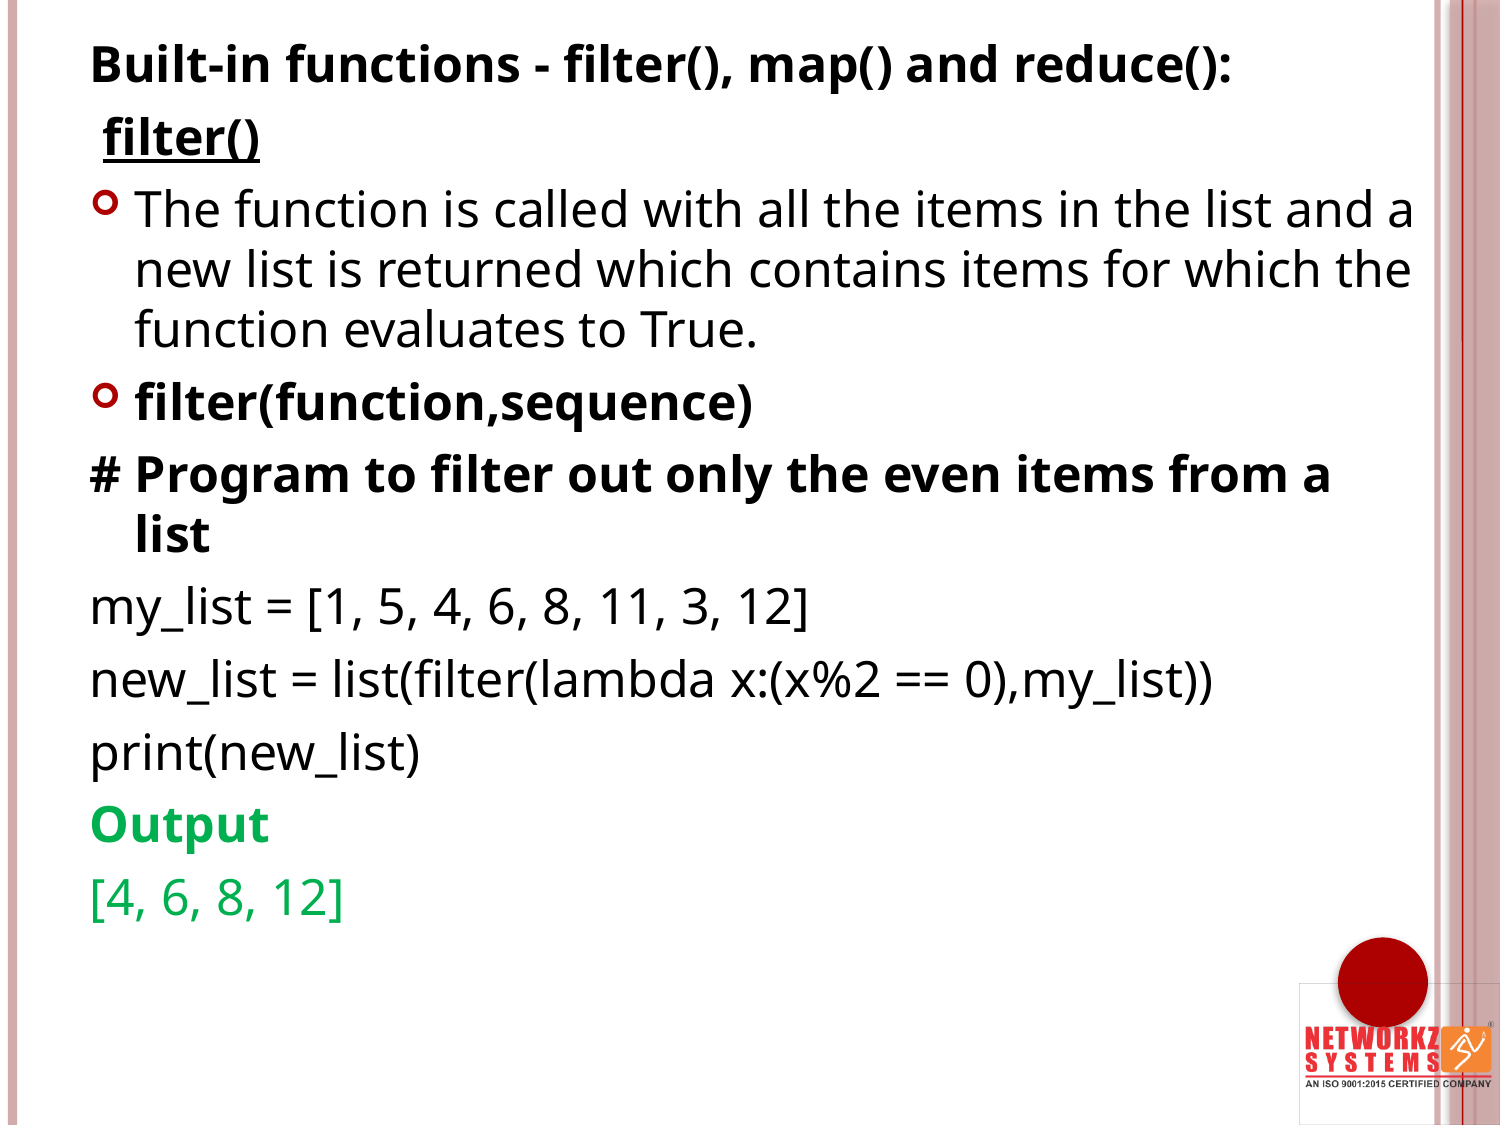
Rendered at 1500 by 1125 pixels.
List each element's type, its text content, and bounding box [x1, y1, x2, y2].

picture [1299, 982, 1500, 1125]
list Built-in functions - filter(), map() and reduce(): filter() The function is called with all the items in the list and a new list is returned which contains items for which the function evaluates to True. filter(function,sequence) # Program to filter out only the even items from a list my_list = [1, 5, 4, 6, 8, 11, 3, 12] new_list = list(filter(lambda x:(x%2 == 0),my_list)) print(new_list) Output [4, 6, 8, 12] [75, 24, 1438, 1063]
